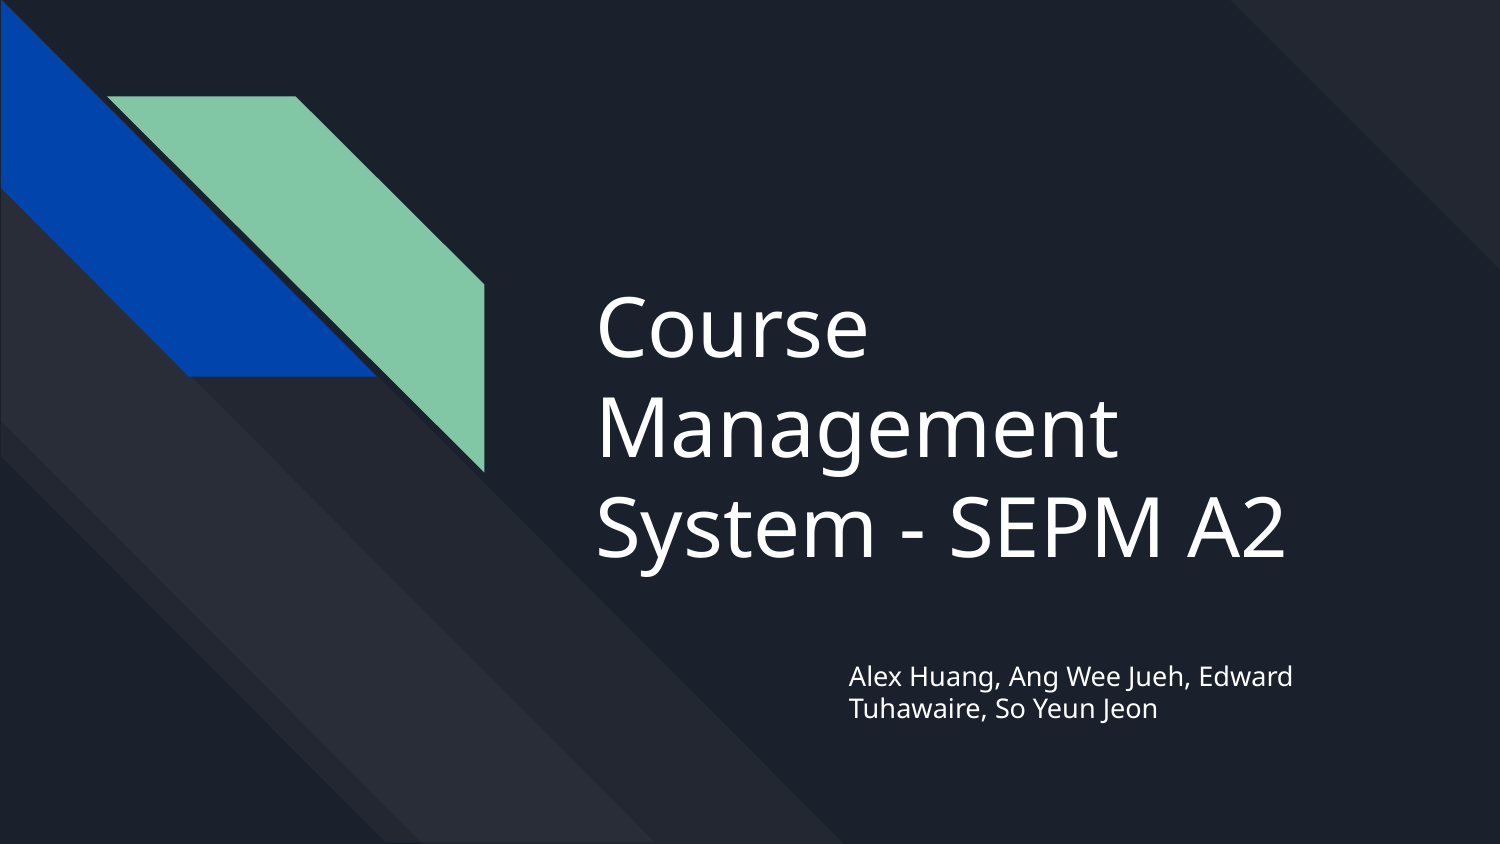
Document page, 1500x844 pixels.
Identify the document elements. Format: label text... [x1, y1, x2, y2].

subtitle Alex Huang, Ang Wee Jueh, Edward Tuhawaire, So Yeun Jeon [833, 643, 1404, 727]
title Course Management System - SEPM A2 [580, 258, 1404, 518]
